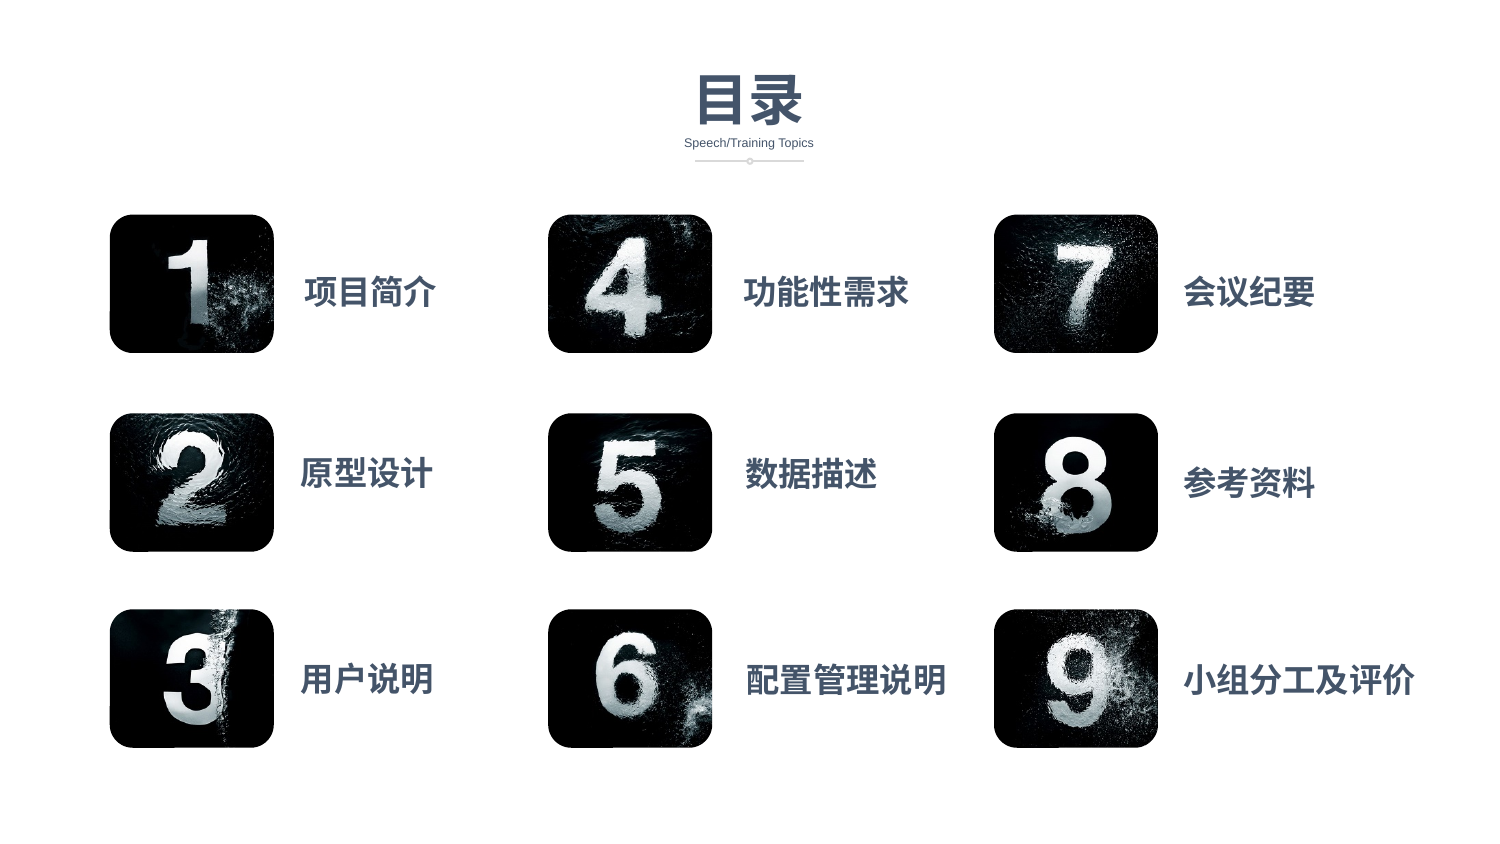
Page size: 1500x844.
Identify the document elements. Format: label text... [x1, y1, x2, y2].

text_box 目录 [399, 56, 1098, 140]
text_box 原型设计 [286, 444, 462, 500]
picture [548, 609, 713, 748]
picture [993, 413, 1158, 552]
text_box 参考资料 [1168, 454, 1413, 510]
text_box 功能性需求 [728, 263, 948, 319]
text_box 小组分工及评价 [1168, 652, 1459, 707]
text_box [695, 158, 805, 164]
picture [109, 609, 274, 748]
picture [993, 609, 1158, 748]
picture [109, 214, 274, 354]
text_box Speech/Training Topics [659, 140, 839, 158]
text_box 用户说明 [286, 650, 462, 706]
text_box 项目简介 [289, 263, 466, 319]
text_box 数据描述 [730, 446, 907, 501]
picture [993, 214, 1158, 354]
text_box 会议纪要 [1168, 263, 1345, 319]
picture [109, 413, 274, 552]
text_box 配置管理说明 [732, 652, 963, 707]
picture [548, 214, 713, 354]
picture [548, 413, 713, 552]
